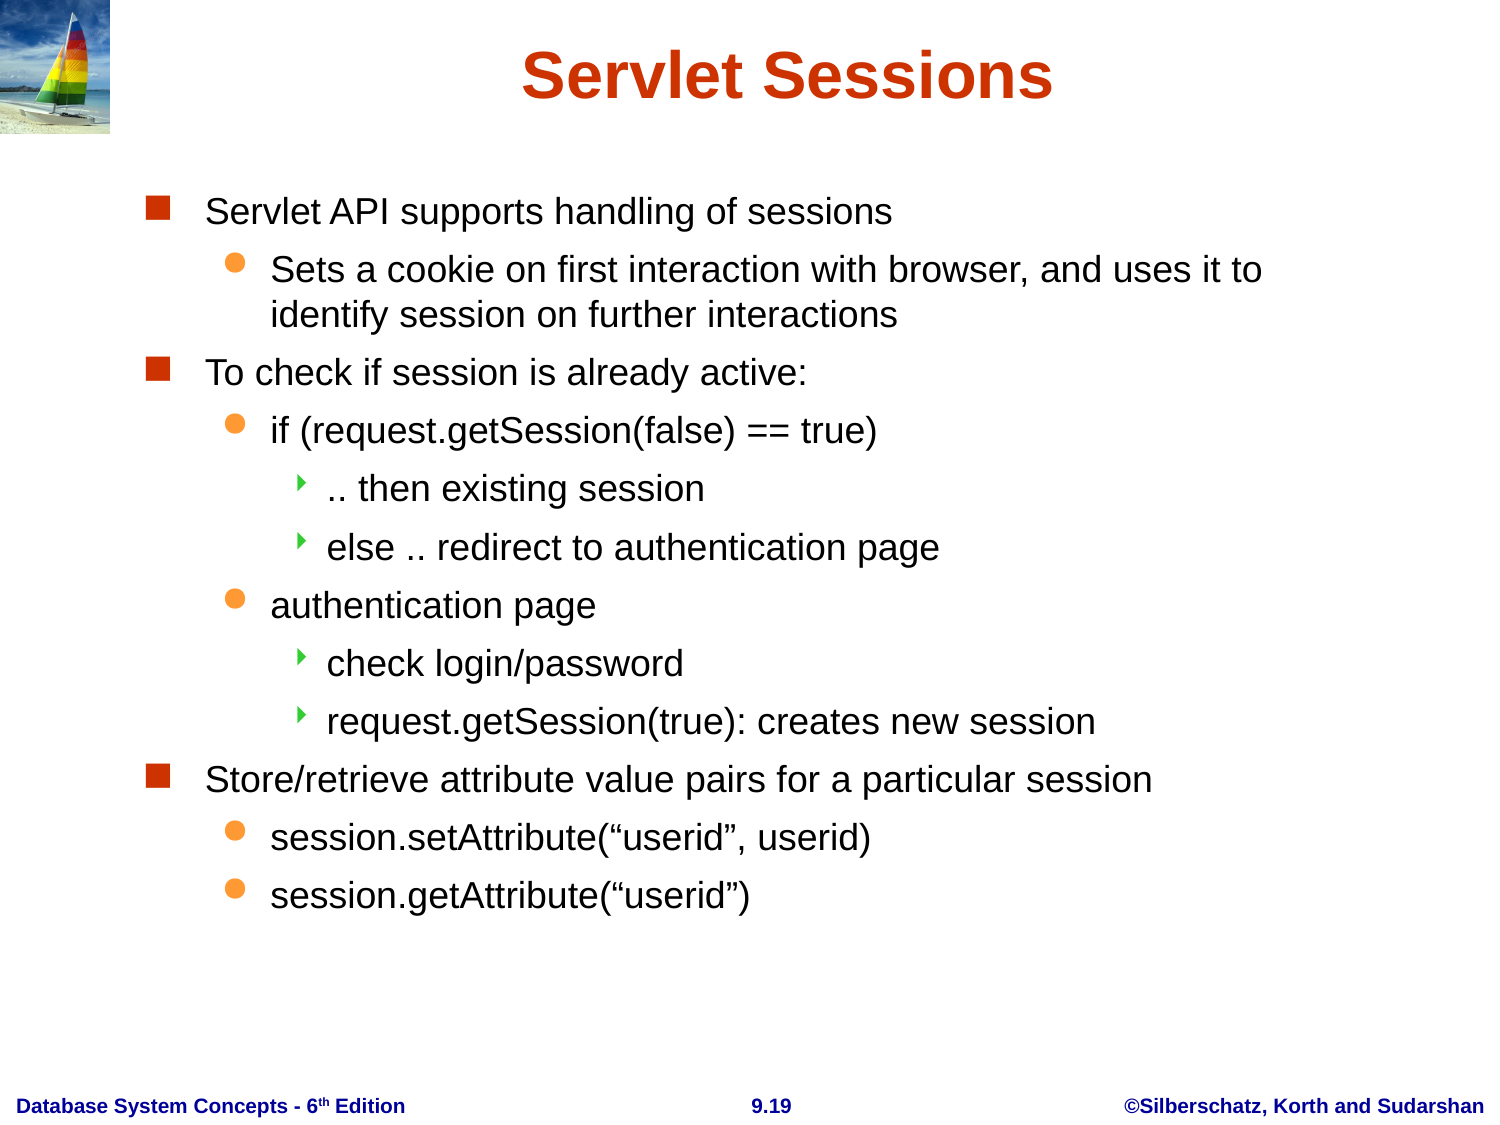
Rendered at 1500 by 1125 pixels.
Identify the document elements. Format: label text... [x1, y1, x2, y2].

title Servlet Sessions [125, 18, 1452, 120]
list Servlet API supports handling of sessions Sets a cookie on first interaction with browser, and uses it to identify session on further interactions To check if session is already active: if (request.getSession(false) == true) .. then existing session else .. redirect to authentication page authentication page check login/password request.getSession(true): creates new session Store/retrieve attribute value pairs for a particular session session.setAttribute(“userid”, userid) session.getAttribute(“userid”) [133, 179, 1391, 984]
picture [0, 0, 110, 134]
